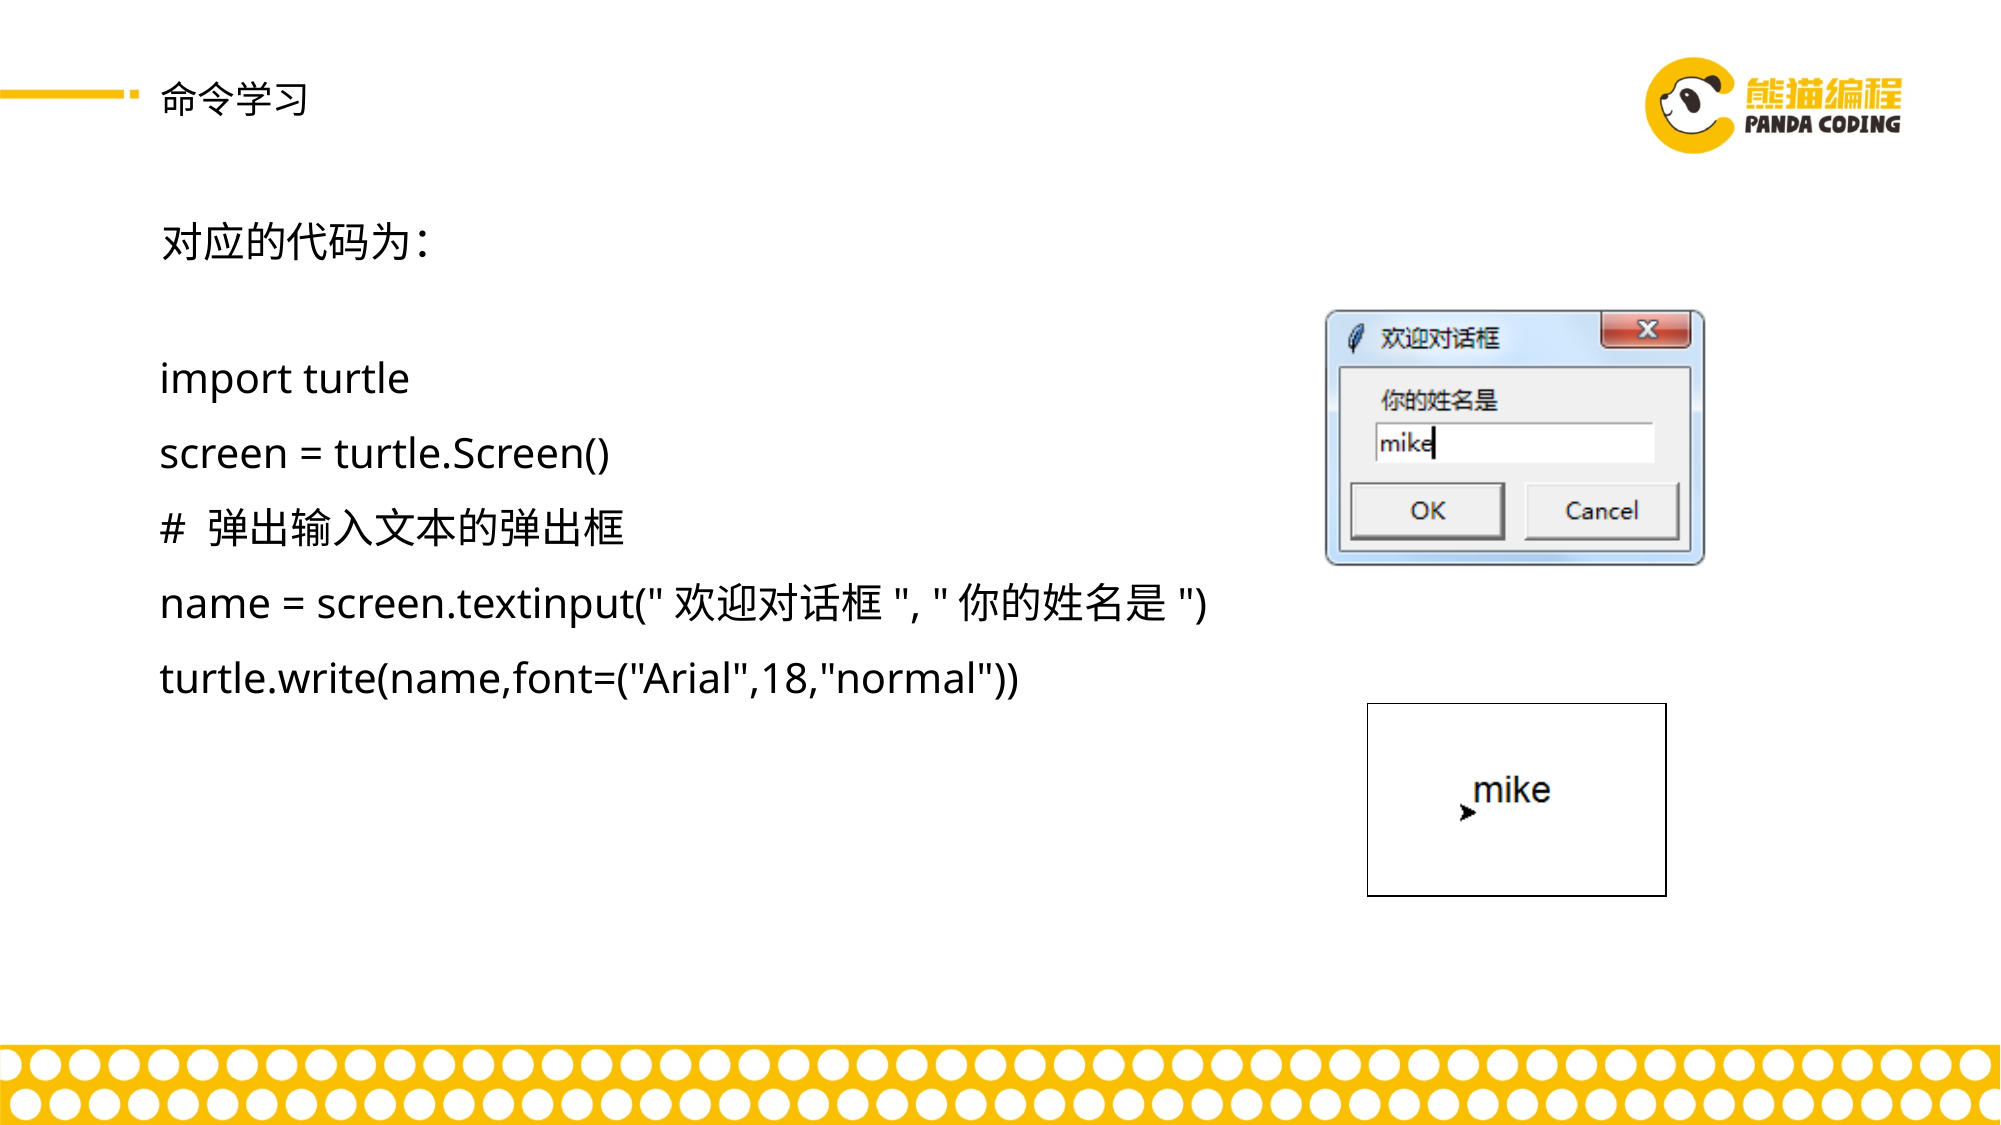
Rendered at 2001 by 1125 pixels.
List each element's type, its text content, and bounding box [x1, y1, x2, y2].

text_box 命令学习 [145, 68, 758, 129]
text_box import turtle screen = turtle.Screen() # 弹出输入文本的弹出框 name = screen.textinput("欢迎对话框", "你的姓名是") turtle.write(name,font=("Arial",18,"normal")) [144, 319, 1223, 710]
text_box 对应的代码为： [146, 208, 469, 274]
picture [0, 0, 2001, 1125]
